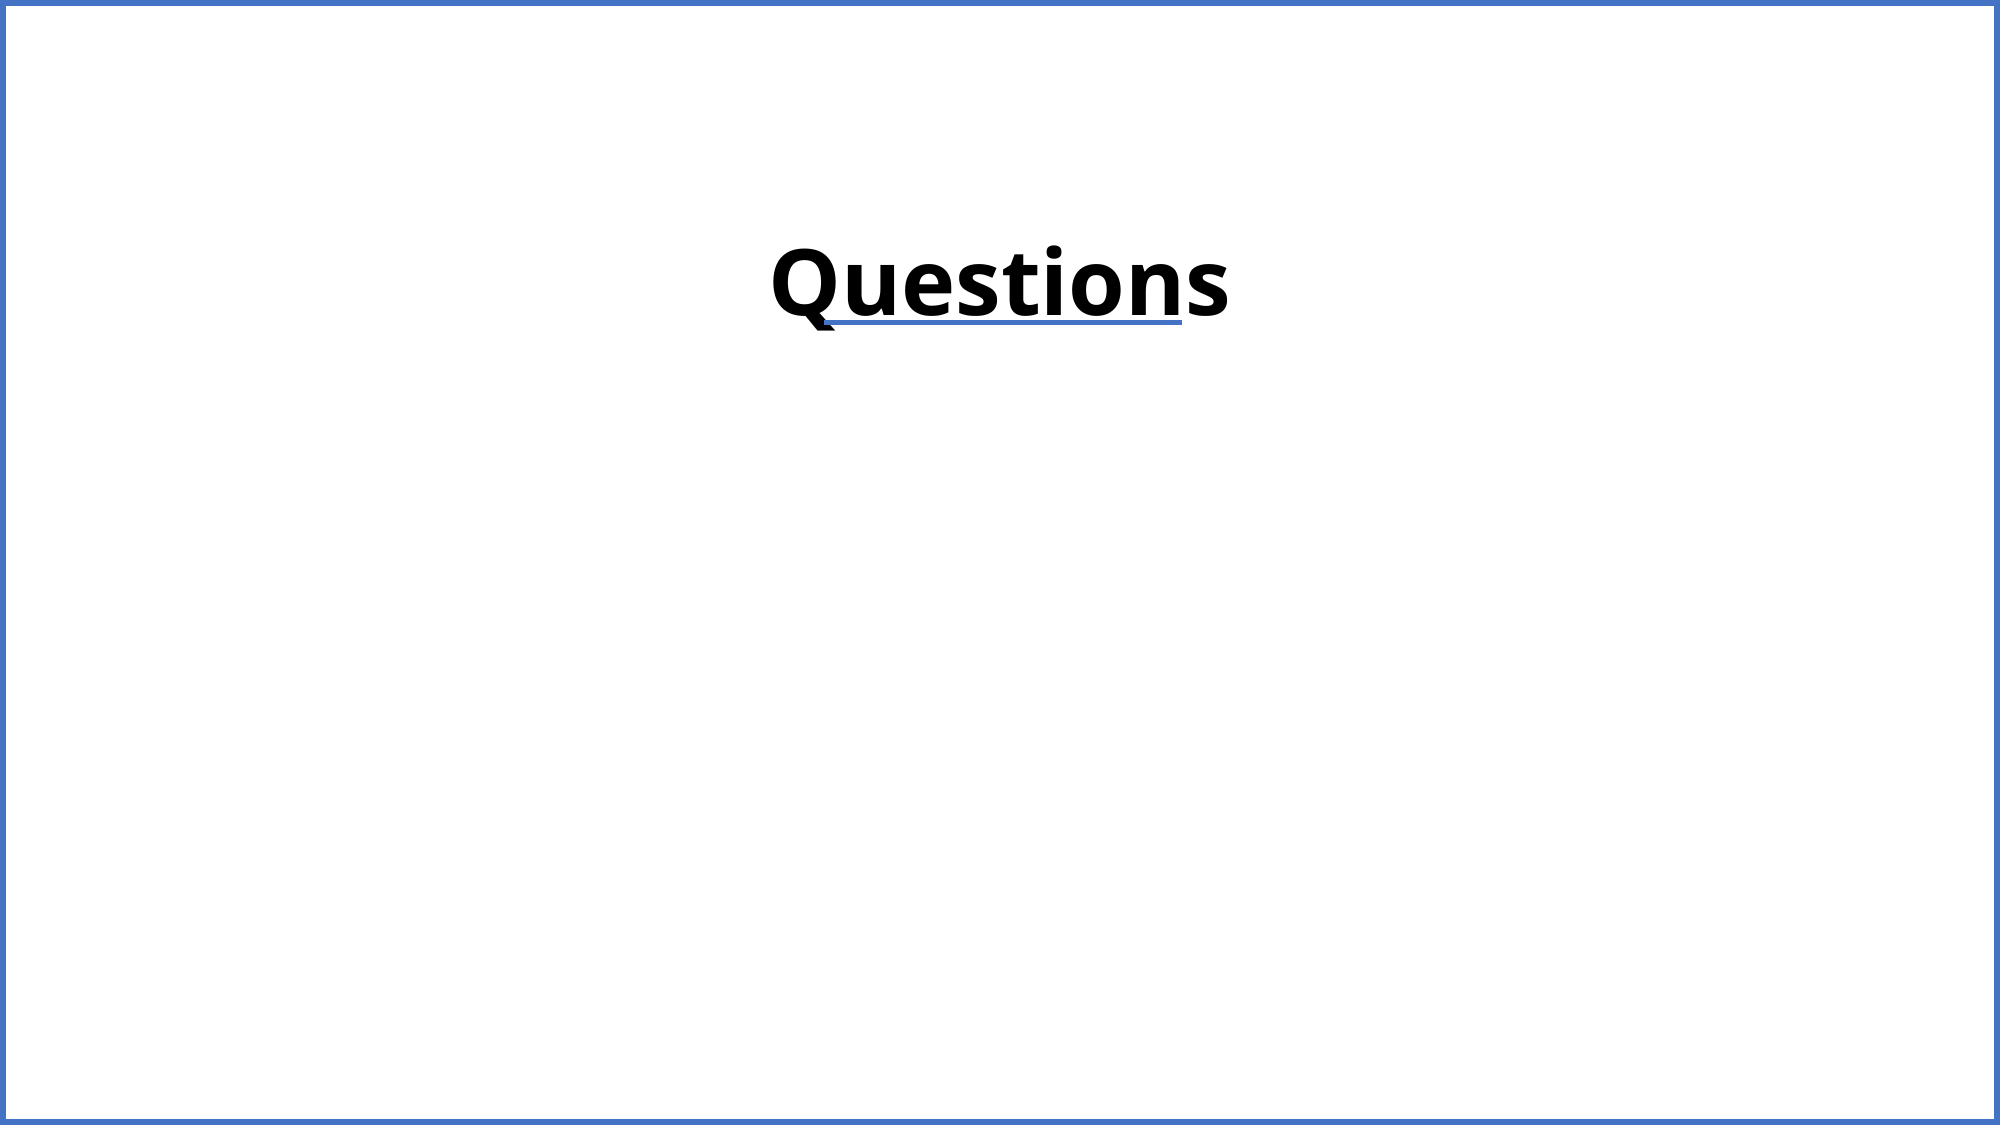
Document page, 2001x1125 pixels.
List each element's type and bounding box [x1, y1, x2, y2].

text_box [0, 0, 2000, 1125]
